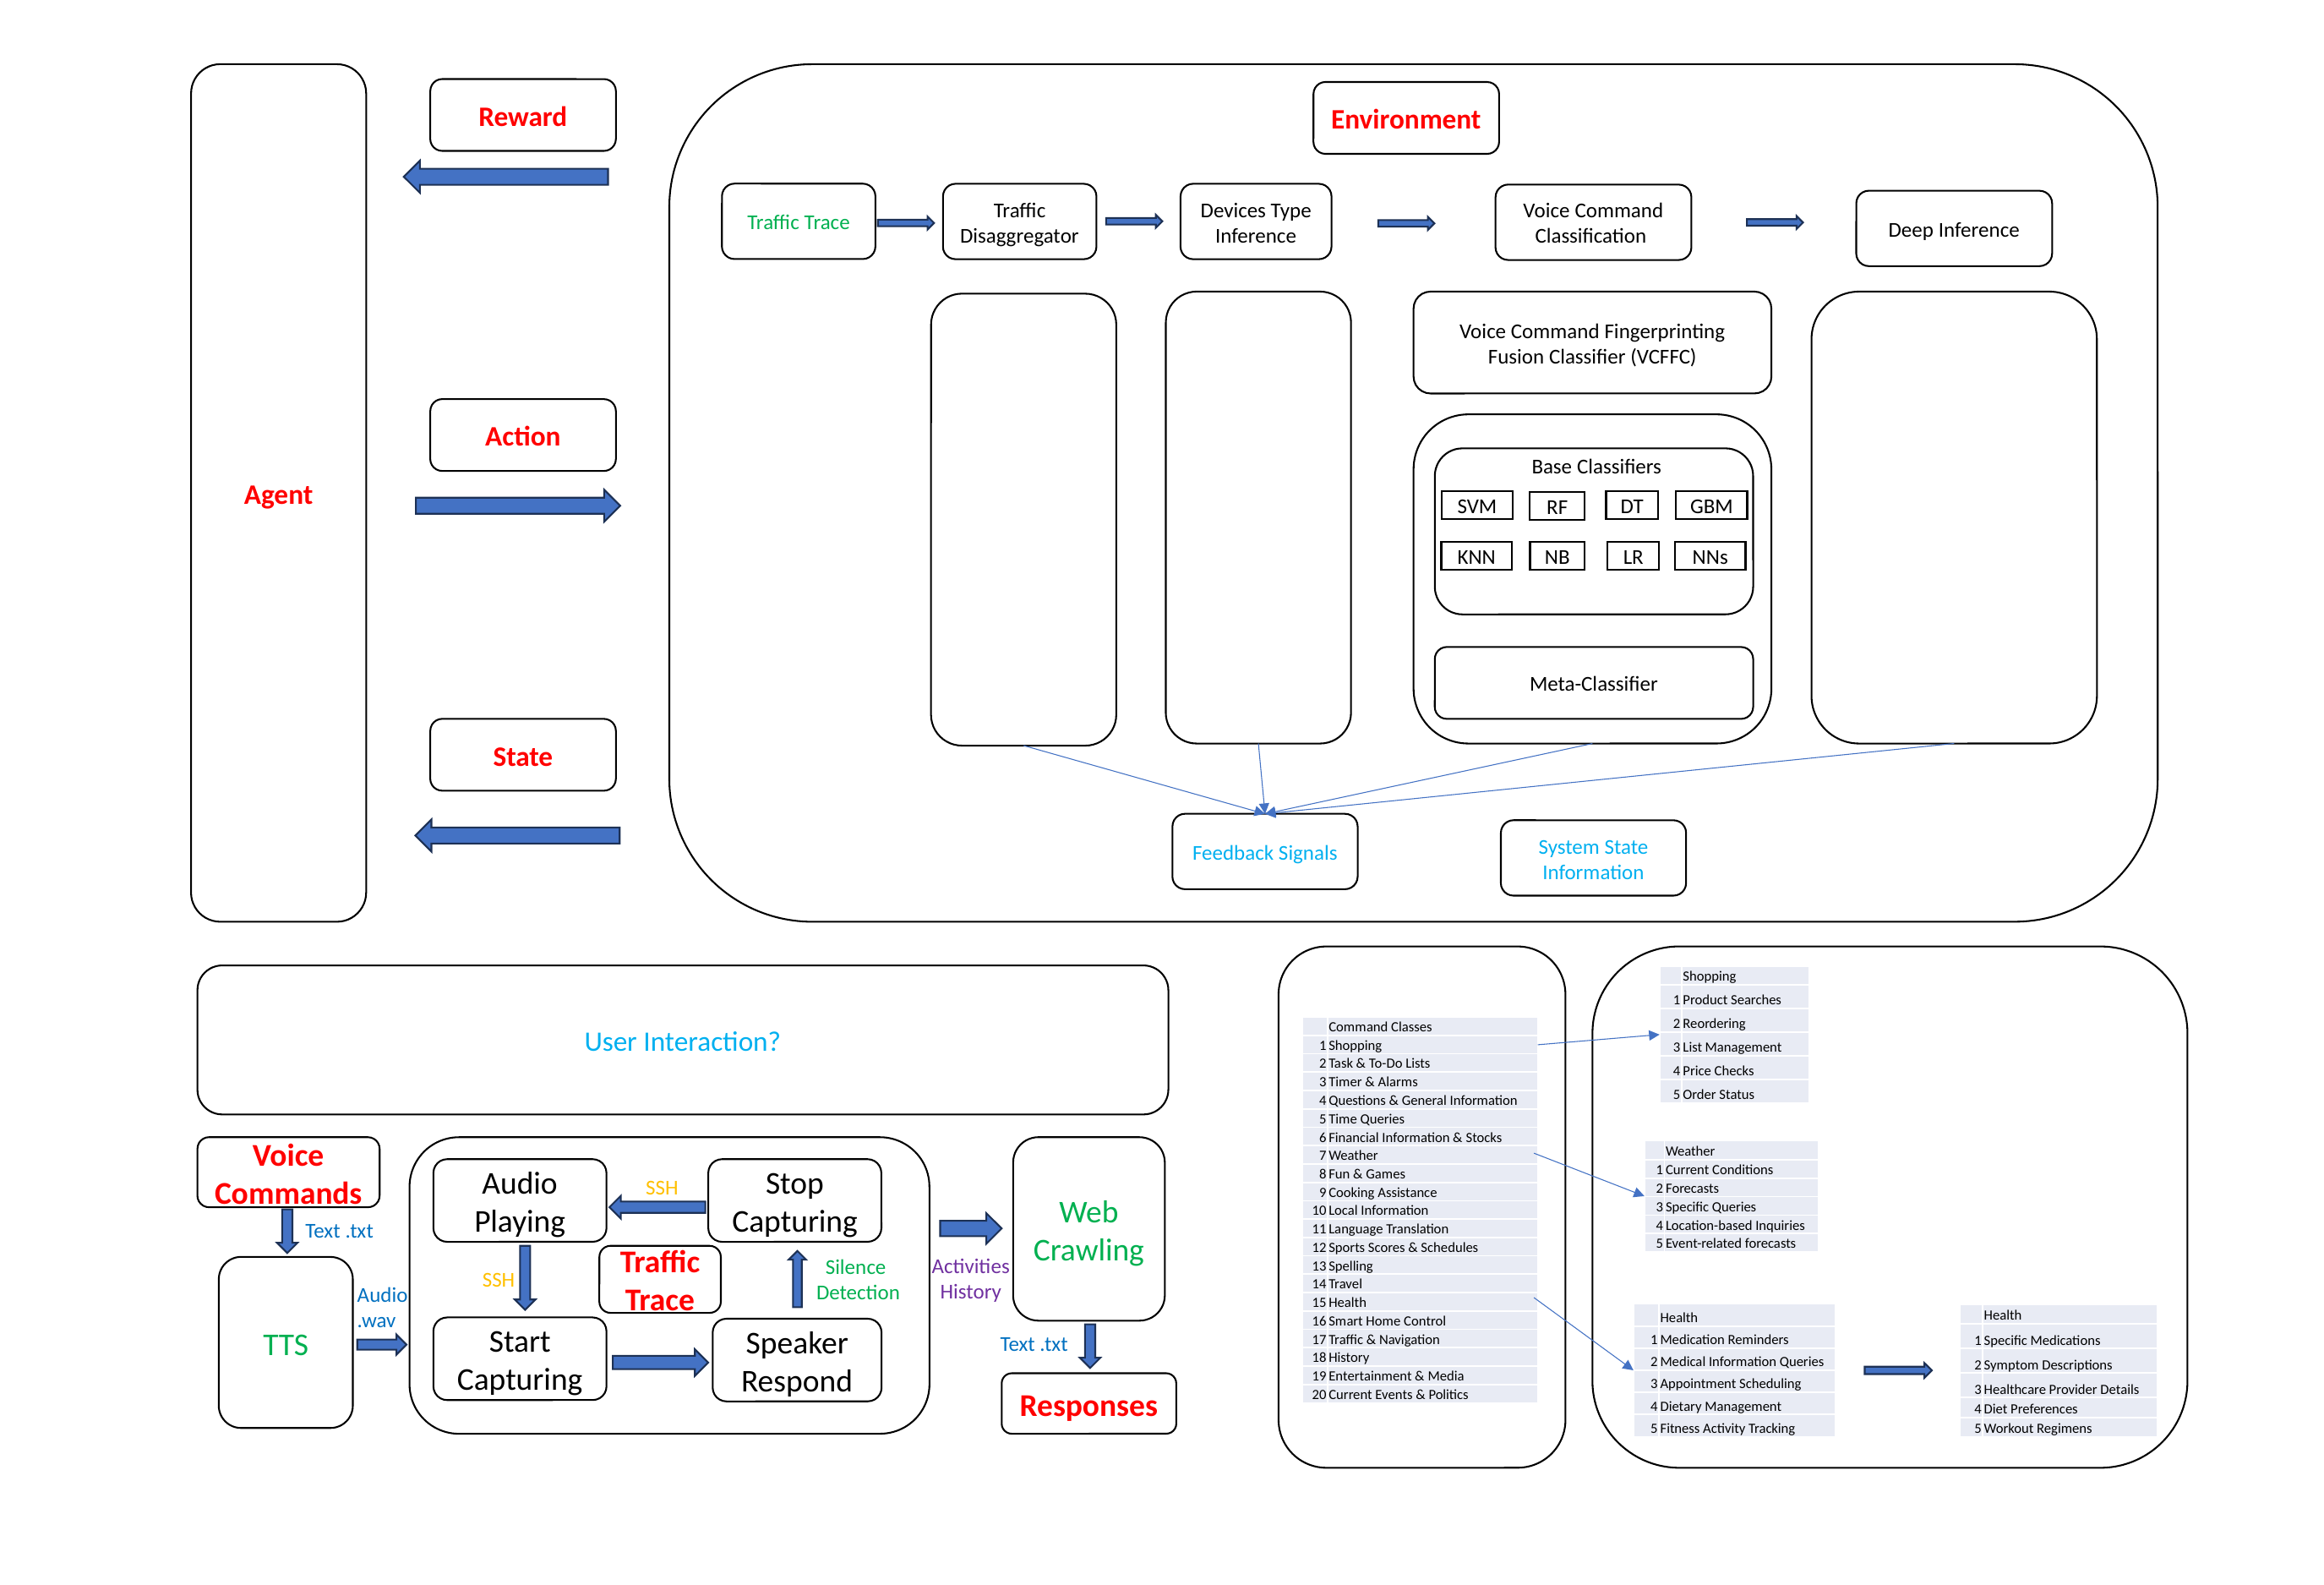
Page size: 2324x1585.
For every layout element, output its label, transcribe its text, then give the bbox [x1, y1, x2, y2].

table_cell Timer & Alarms [1328, 1073, 1537, 1090]
table_cell 17 [1303, 1330, 1327, 1347]
text_box Voice Command Classification [1494, 183, 1693, 261]
table_cell Current Conditions [1665, 1161, 1818, 1178]
text_box Traffic Disaggregator [941, 183, 1098, 260]
table_cell Questions & General Information [1328, 1091, 1537, 1108]
table_cell 1 [1961, 1325, 1982, 1347]
table_cell 2 [1645, 1179, 1664, 1196]
table_cell Specific Queries [1665, 1197, 1818, 1215]
table_header Shopping [1683, 967, 1808, 984]
table_cell Product Searches [1683, 986, 1808, 1008]
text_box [1264, 743, 1955, 814]
table_cell 3 [1645, 1197, 1664, 1215]
table_cell 5 [1303, 1110, 1327, 1127]
table_cell 5 [1634, 1415, 1658, 1436]
table_cell Current Events & Politics [1328, 1386, 1537, 1402]
table_cell 2 [1634, 1349, 1658, 1369]
table_cell 4 [1961, 1398, 1982, 1417]
table_cell 11 [1303, 1220, 1327, 1237]
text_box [1534, 1297, 1634, 1371]
text_box System State Information [1499, 819, 1688, 897]
text_box [414, 817, 621, 854]
text_box Environment [1312, 80, 1500, 156]
table_cell Order Status [1683, 1080, 1808, 1102]
table_cell 1 [1645, 1161, 1664, 1178]
table_cell 9 [1303, 1183, 1327, 1200]
table_cell 4 [1303, 1091, 1327, 1108]
table_header Health [1983, 1305, 2157, 1323]
table_cell Local Information [1328, 1201, 1537, 1218]
table_cell Healthcare Provider Details [1983, 1374, 2157, 1396]
table_cell 2 [1303, 1054, 1327, 1071]
table_cell 3 [1303, 1073, 1327, 1090]
table_cell List Management [1683, 1033, 1808, 1055]
table_cell Health [1328, 1293, 1537, 1310]
table_header [1961, 1305, 1982, 1323]
text_box [876, 214, 936, 232]
table_cell Workout Regimens [1983, 1418, 2157, 1436]
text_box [197, 1137, 1176, 1435]
table_cell Diet Preferences [1983, 1398, 2157, 1417]
text_box Devices Type Inference [1179, 183, 1333, 260]
text_box [1277, 945, 1567, 1469]
table_cell Specific Medications [1983, 1325, 2157, 1347]
text_box Agent [190, 63, 368, 923]
text_box [1377, 215, 1436, 232]
table_cell 1 [1303, 1036, 1327, 1053]
text_box [415, 487, 622, 524]
text_box [1810, 290, 2098, 745]
table_cell Price Checks [1683, 1057, 1808, 1079]
table_cell Reordering [1683, 1009, 1808, 1031]
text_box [1413, 291, 1772, 743]
table_cell Fun & Games [1328, 1165, 1534, 1182]
table_cell Event-related forecasts [1665, 1234, 1818, 1251]
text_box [1534, 1153, 1645, 1196]
table_header [1661, 967, 1681, 984]
table_cell Forecasts [1665, 1179, 1818, 1196]
text_box Action [429, 398, 617, 473]
table_cell 4 [1645, 1216, 1664, 1232]
table_cell Spelling [1328, 1256, 1537, 1273]
text_box [668, 63, 2159, 923]
table_cell 3 [1961, 1374, 1982, 1396]
text_box [1165, 290, 1352, 745]
text_box [402, 158, 609, 195]
table_cell Travel [1328, 1275, 1537, 1292]
text_box Reward [429, 78, 617, 152]
table_header [1303, 1018, 1327, 1035]
table_cell 4 [1661, 1057, 1681, 1079]
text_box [1257, 743, 1264, 814]
table_cell History [1328, 1348, 1534, 1365]
text_box State [429, 718, 617, 792]
text_box [1591, 945, 2189, 1469]
table_cell Smart Home Control [1328, 1312, 1534, 1329]
table_cell 8 [1303, 1165, 1327, 1182]
table_cell 2 [1961, 1349, 1982, 1372]
table_cell Task & To-Do Lists [1328, 1054, 1537, 1071]
table_cell 18 [1303, 1348, 1327, 1365]
table_cell Appointment Scheduling [1660, 1371, 1835, 1391]
table_cell Dietary Management [1660, 1393, 1835, 1413]
table_cell 1 [1661, 986, 1681, 1008]
table_cell Sports Scores & Schedules [1328, 1238, 1537, 1255]
table_cell 2 [1661, 1009, 1681, 1031]
table_cell 5 [1645, 1234, 1664, 1251]
table_cell Fitness Activity Tracking [1660, 1415, 1835, 1436]
table_cell 20 [1303, 1386, 1327, 1402]
table_cell 13 [1303, 1256, 1327, 1273]
table_cell 5 [1961, 1418, 1982, 1436]
text_box Feedback Signals [1171, 814, 1359, 890]
text_box [1746, 213, 1805, 232]
text_box User Interaction? [196, 965, 1170, 1116]
text_box [930, 292, 1117, 747]
table_cell 4 [1634, 1393, 1658, 1413]
text_box [1105, 212, 1164, 231]
table_cell Traffic & Navigation [1328, 1330, 1534, 1347]
table_cell 5 [1661, 1080, 1681, 1102]
table_cell 12 [1303, 1238, 1327, 1255]
table_header [1634, 1304, 1658, 1325]
table_cell 6 [1303, 1128, 1327, 1145]
table_cell 3 [1661, 1033, 1681, 1055]
text_box [1863, 1360, 1934, 1380]
table_cell 3 [1634, 1371, 1658, 1391]
table_cell Cooking Assistance [1328, 1183, 1537, 1200]
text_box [1023, 746, 1257, 814]
table_cell Financial Information & Stocks [1328, 1128, 1537, 1145]
table_cell 7 [1303, 1146, 1327, 1163]
table_cell 1 [1634, 1327, 1658, 1347]
table_cell 14 [1303, 1275, 1327, 1292]
table_header Weather [1665, 1141, 1818, 1159]
table_cell Language Translation [1328, 1220, 1537, 1237]
table_cell Entertainment & Media [1328, 1367, 1537, 1384]
table_cell 19 [1303, 1367, 1327, 1384]
table_cell 10 [1303, 1201, 1327, 1218]
table_header Command Classes [1328, 1018, 1537, 1035]
table_header Health [1660, 1304, 1835, 1325]
table_cell 15 [1303, 1293, 1327, 1310]
table_cell Time Queries [1328, 1110, 1537, 1127]
table_cell Location-based Inquiries [1665, 1216, 1818, 1232]
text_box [1537, 1034, 1660, 1045]
table_cell Shopping [1328, 1036, 1537, 1053]
text_box Deep Inference [1855, 189, 2054, 267]
table_cell 16 [1303, 1312, 1327, 1329]
text_box Traffic Trace [721, 183, 876, 260]
table_cell Weather [1328, 1146, 1537, 1163]
table_cell Medical Information Queries [1660, 1349, 1835, 1369]
table_cell Symptom Descriptions [1983, 1349, 2157, 1372]
table_header [1645, 1141, 1664, 1159]
table_cell Medication Reminders [1660, 1327, 1835, 1347]
